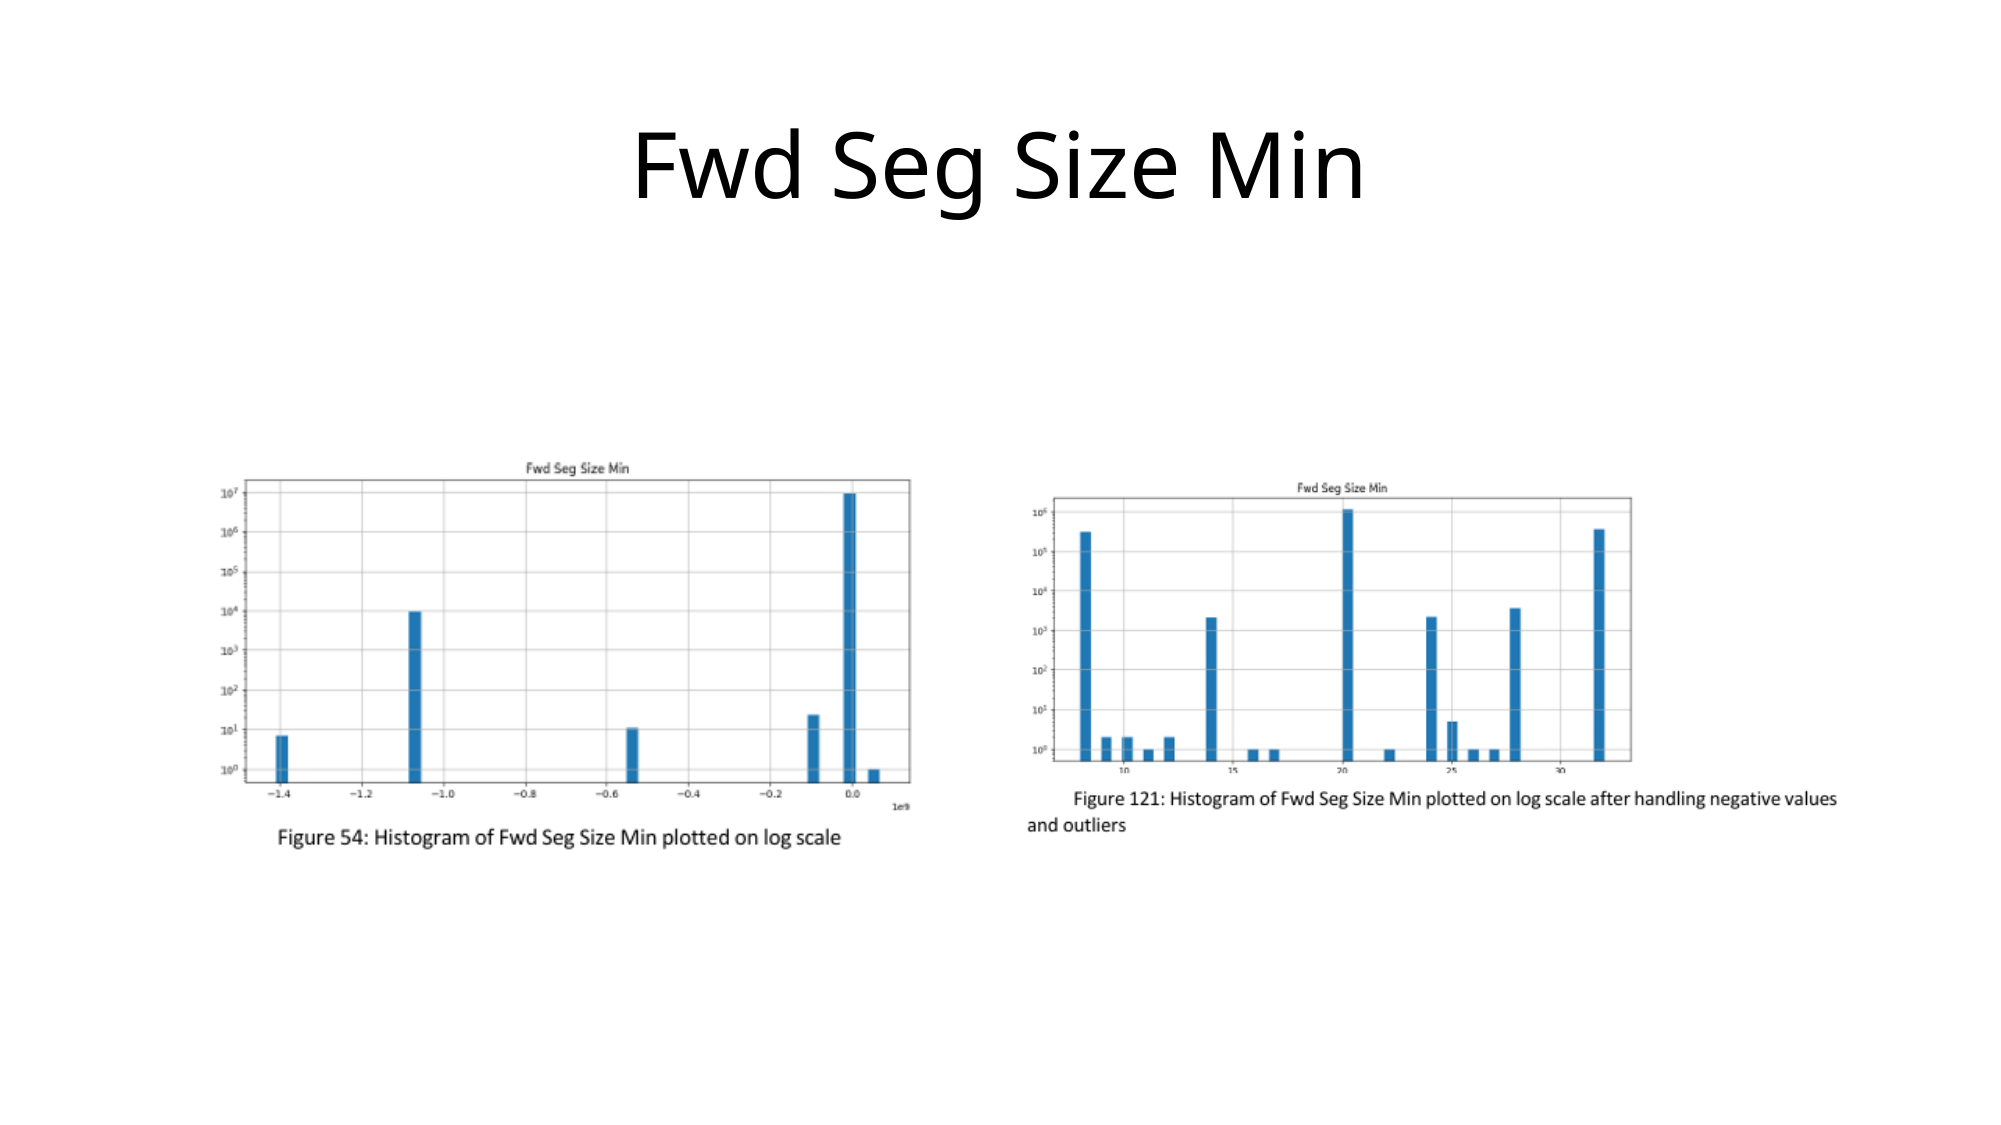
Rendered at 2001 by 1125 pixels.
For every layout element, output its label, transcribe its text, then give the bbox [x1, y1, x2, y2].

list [1012, 466, 1863, 847]
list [196, 453, 929, 859]
title Fwd Seg Size Min [137, 59, 1863, 278]
